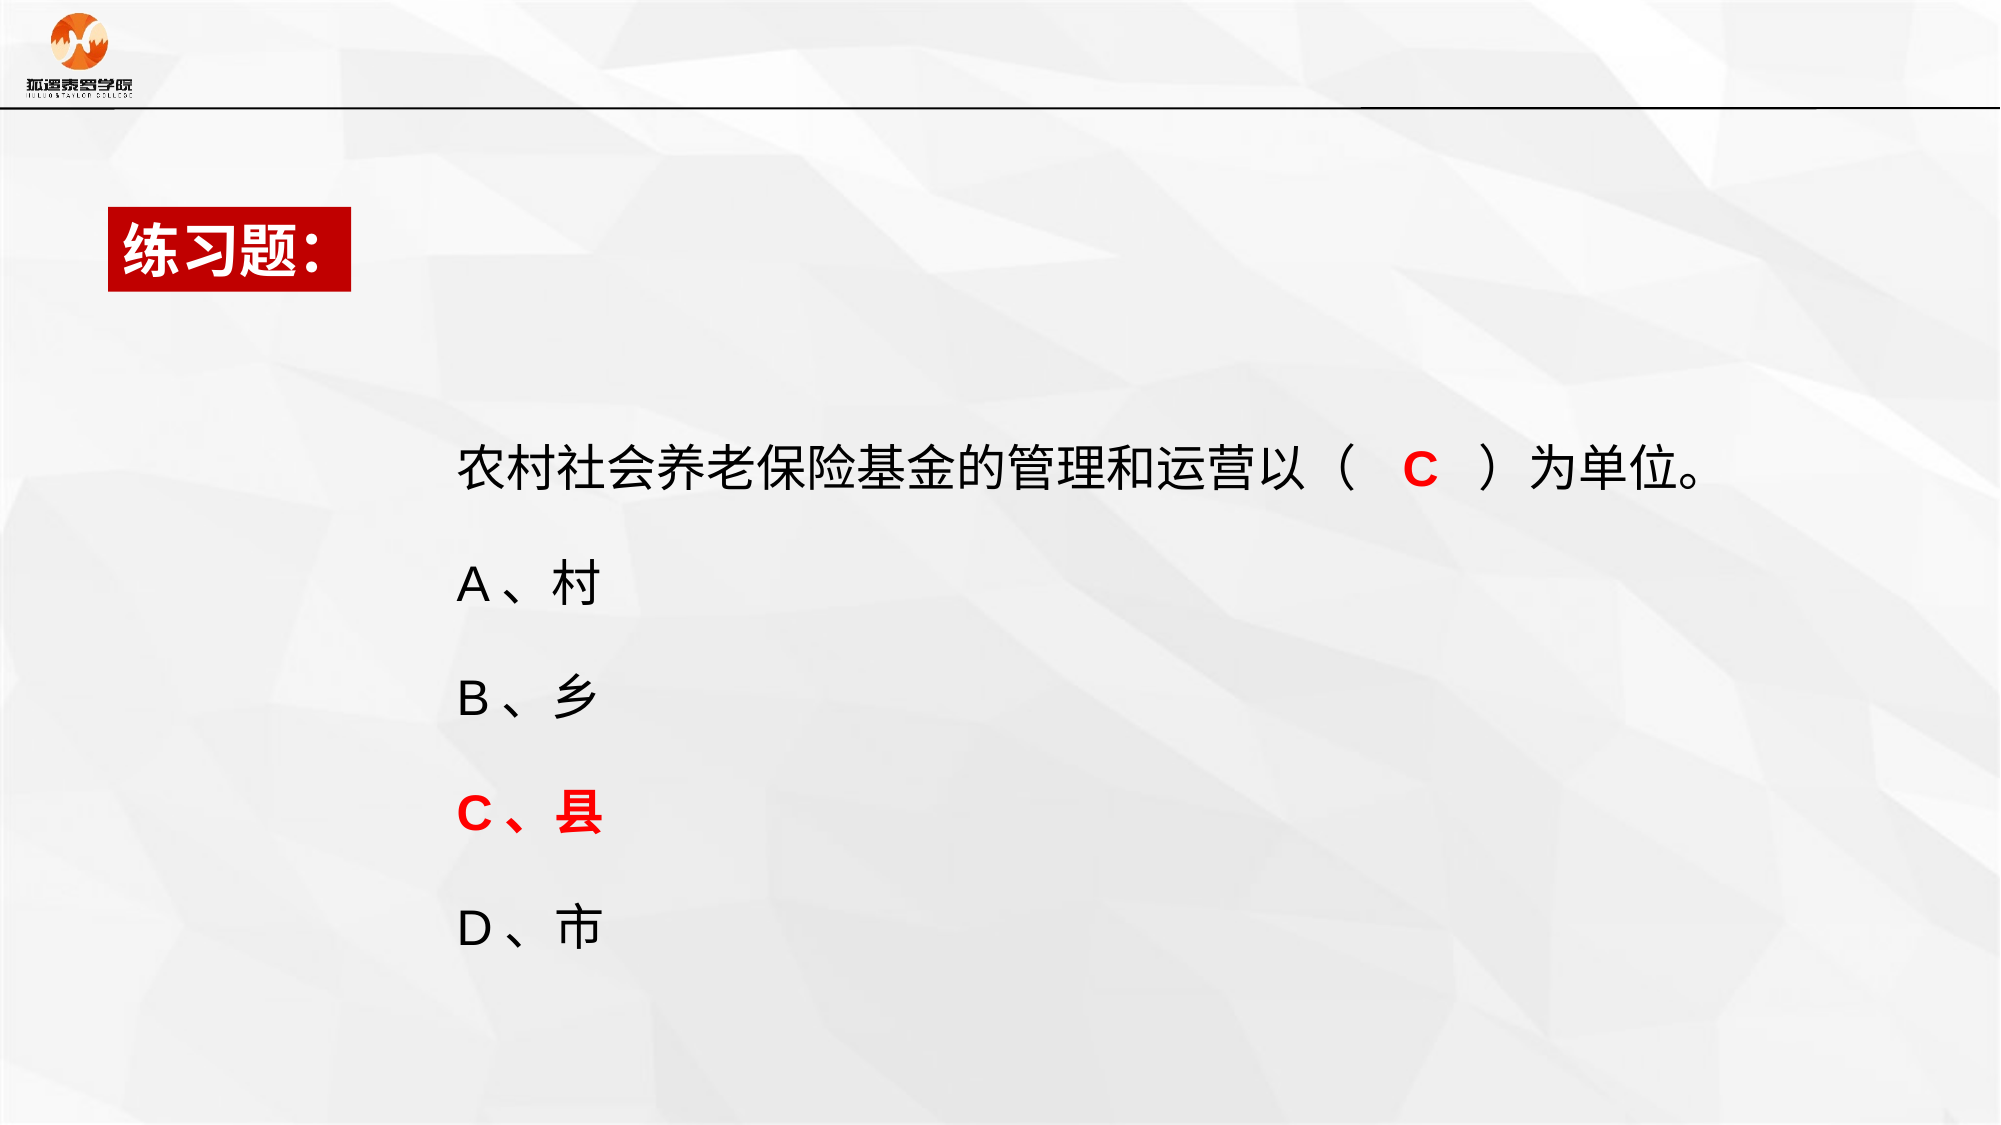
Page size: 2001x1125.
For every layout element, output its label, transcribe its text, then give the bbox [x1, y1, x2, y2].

picture [4, 0, 154, 111]
text_box 练习题： [108, 206, 352, 292]
subtitle 农村社会养老保险基金的管理和运营以（ C ）为单位。 A、村 B、乡 C、县 D、市 [441, 358, 1872, 1003]
